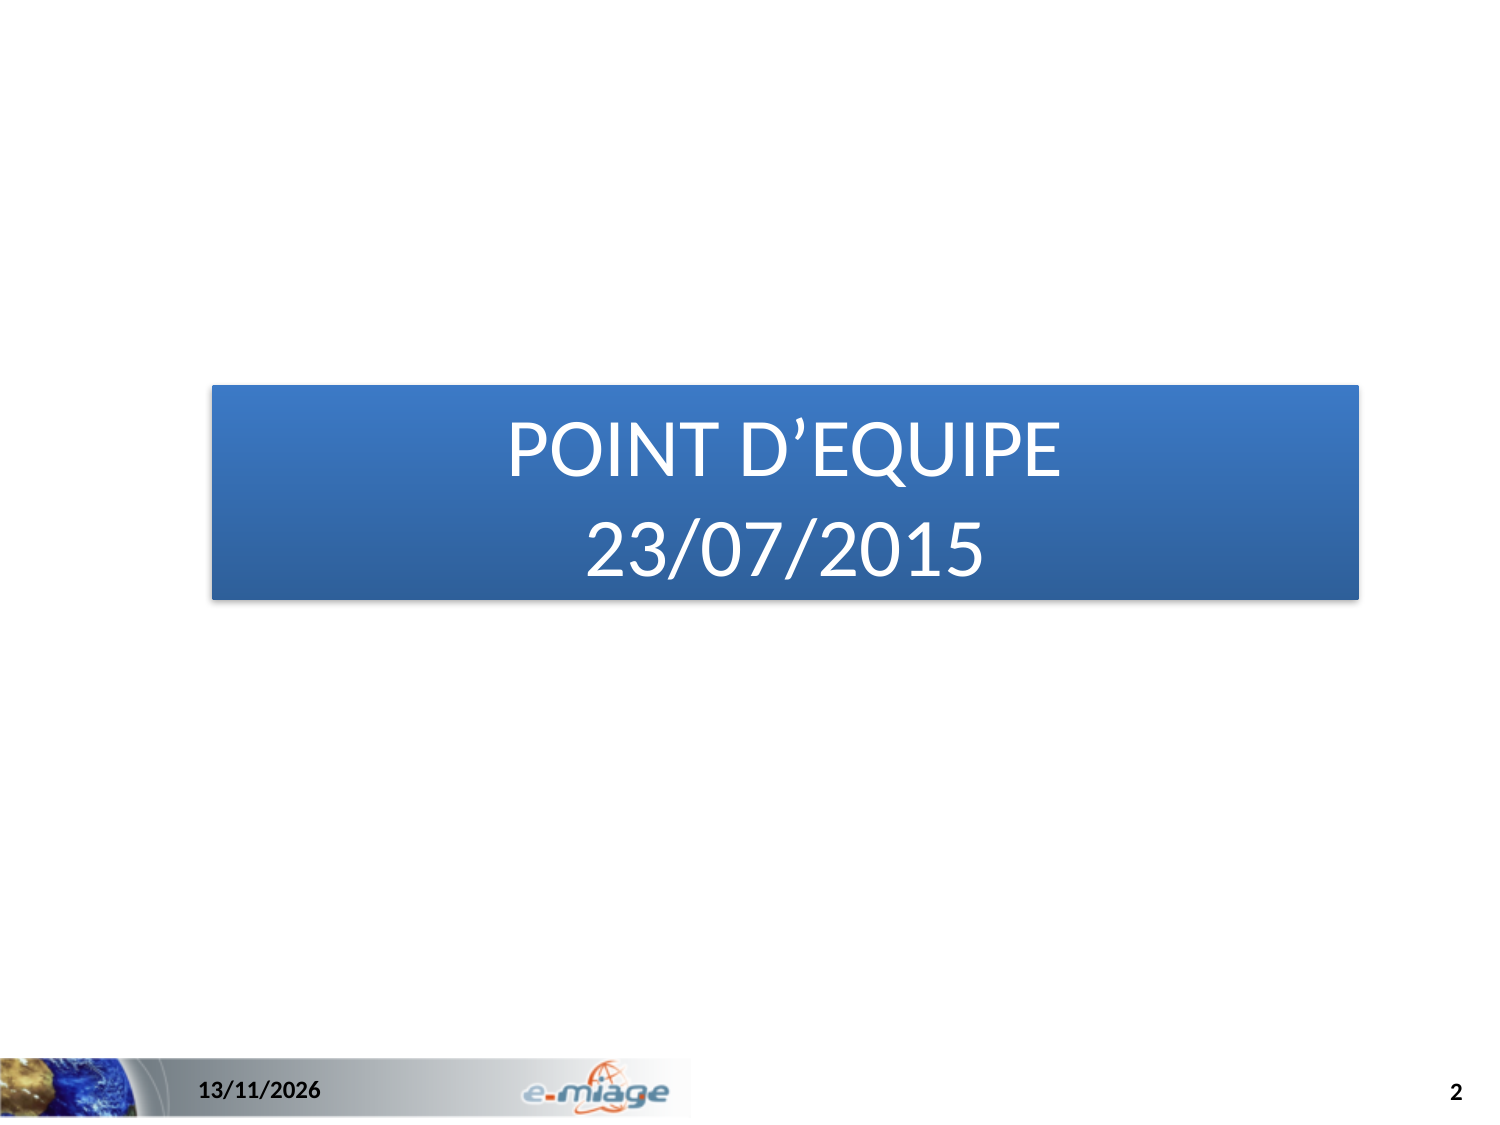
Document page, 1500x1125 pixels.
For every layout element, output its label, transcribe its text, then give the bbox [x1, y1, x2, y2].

picture [0, 1058, 691, 1118]
text_box POINT D’EQUIPE 23/07/2015 [212, 385, 1359, 600]
